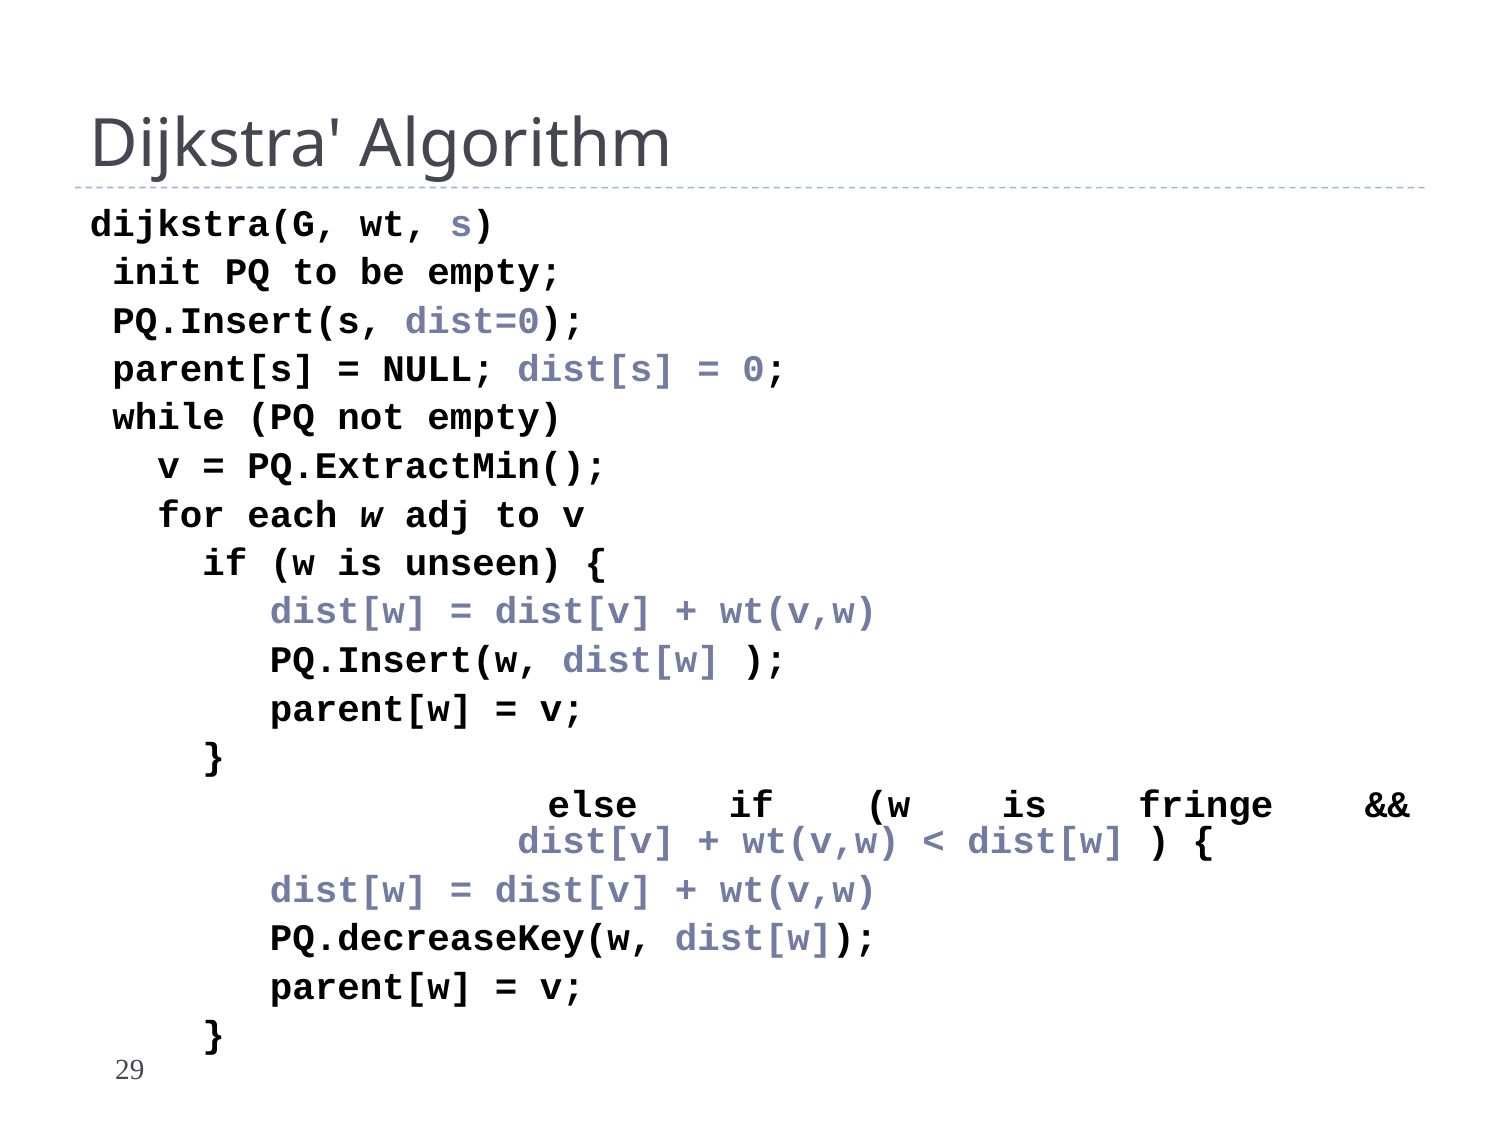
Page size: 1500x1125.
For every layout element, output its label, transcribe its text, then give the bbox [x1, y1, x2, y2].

list dijkstra(G, wt, s) init PQ to be empty; PQ.Insert(s, dist=0); parent[s] = NULL; dist[s] = 0; while (PQ not empty) v = PQ.ExtractMin(); for each w adj to v if (w is unseen) { dist[w] = dist[v] + wt(v,w) PQ.Insert(w, dist[w] ); parent[w] = v; } else if (w is fringe && dist[v] + wt(v,w) < dist[w] ) { dist[w] = dist[v] + wt(v,w) PQ.decreaseKey(w, dist[w]); parent[w] = v; } [75, 200, 1425, 1075]
title Dijkstra' Algorithm [75, 24, 1425, 188]
slide_number 29 [100, 1075, 426, 1103]
